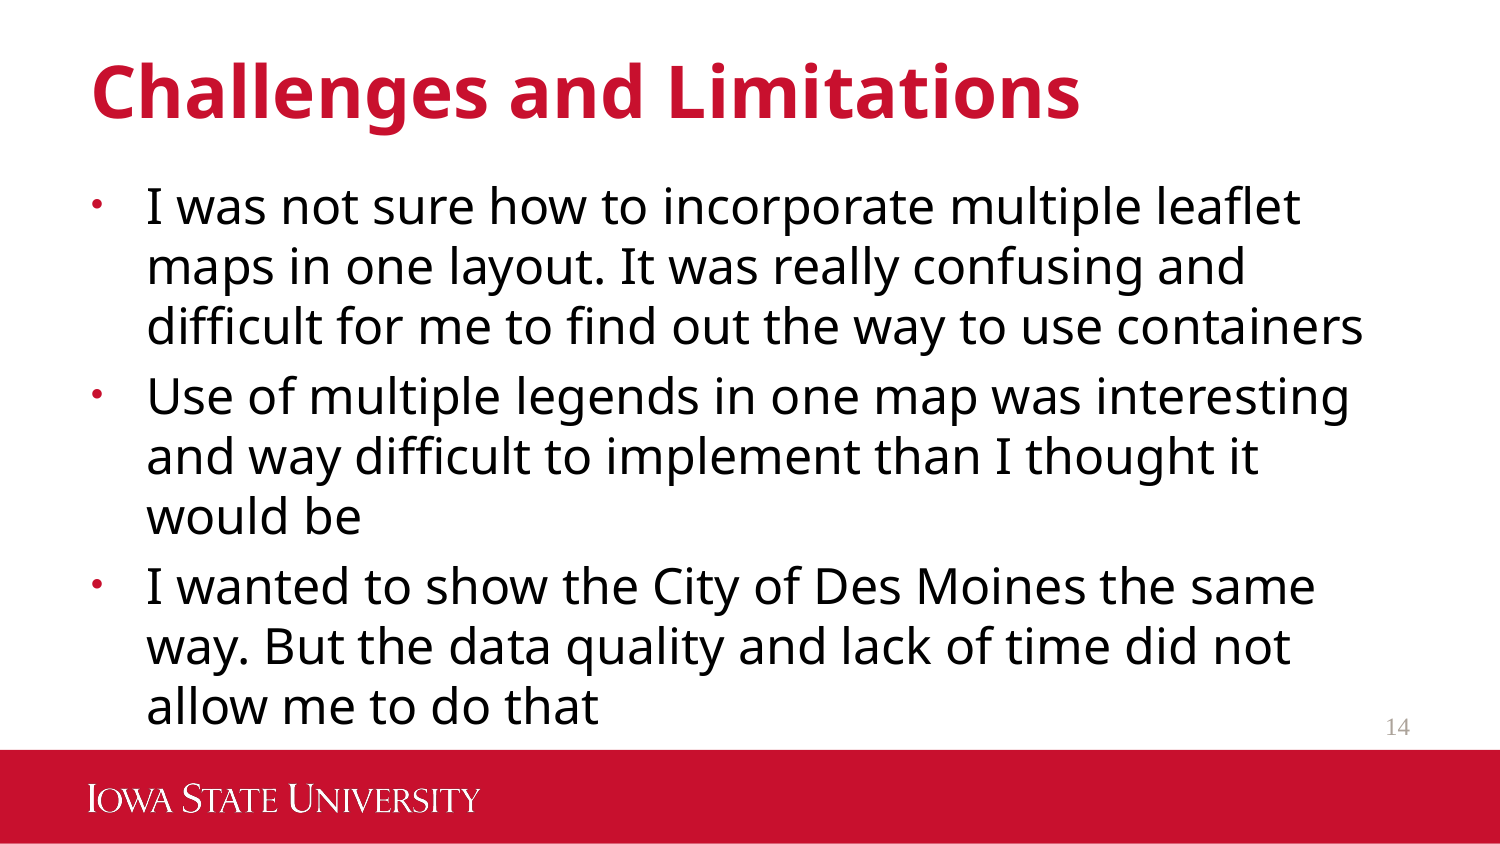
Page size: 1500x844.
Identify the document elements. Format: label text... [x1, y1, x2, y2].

picture [87, 783, 481, 816]
title Challenges and Limitations [74, 18, 1351, 160]
list I was not sure how to incorporate multiple leaflet maps in one layout. It was really confusing and difficult for me to find out the way to use containers Use of multiple legends in one map was interesting and way difficult to implement than I thought it would be I wanted to show the City of Des Moines the same way. But the data quality and lack of time did not allow me to do that [74, 166, 1388, 674]
slide_number 14 [1074, 703, 1425, 748]
